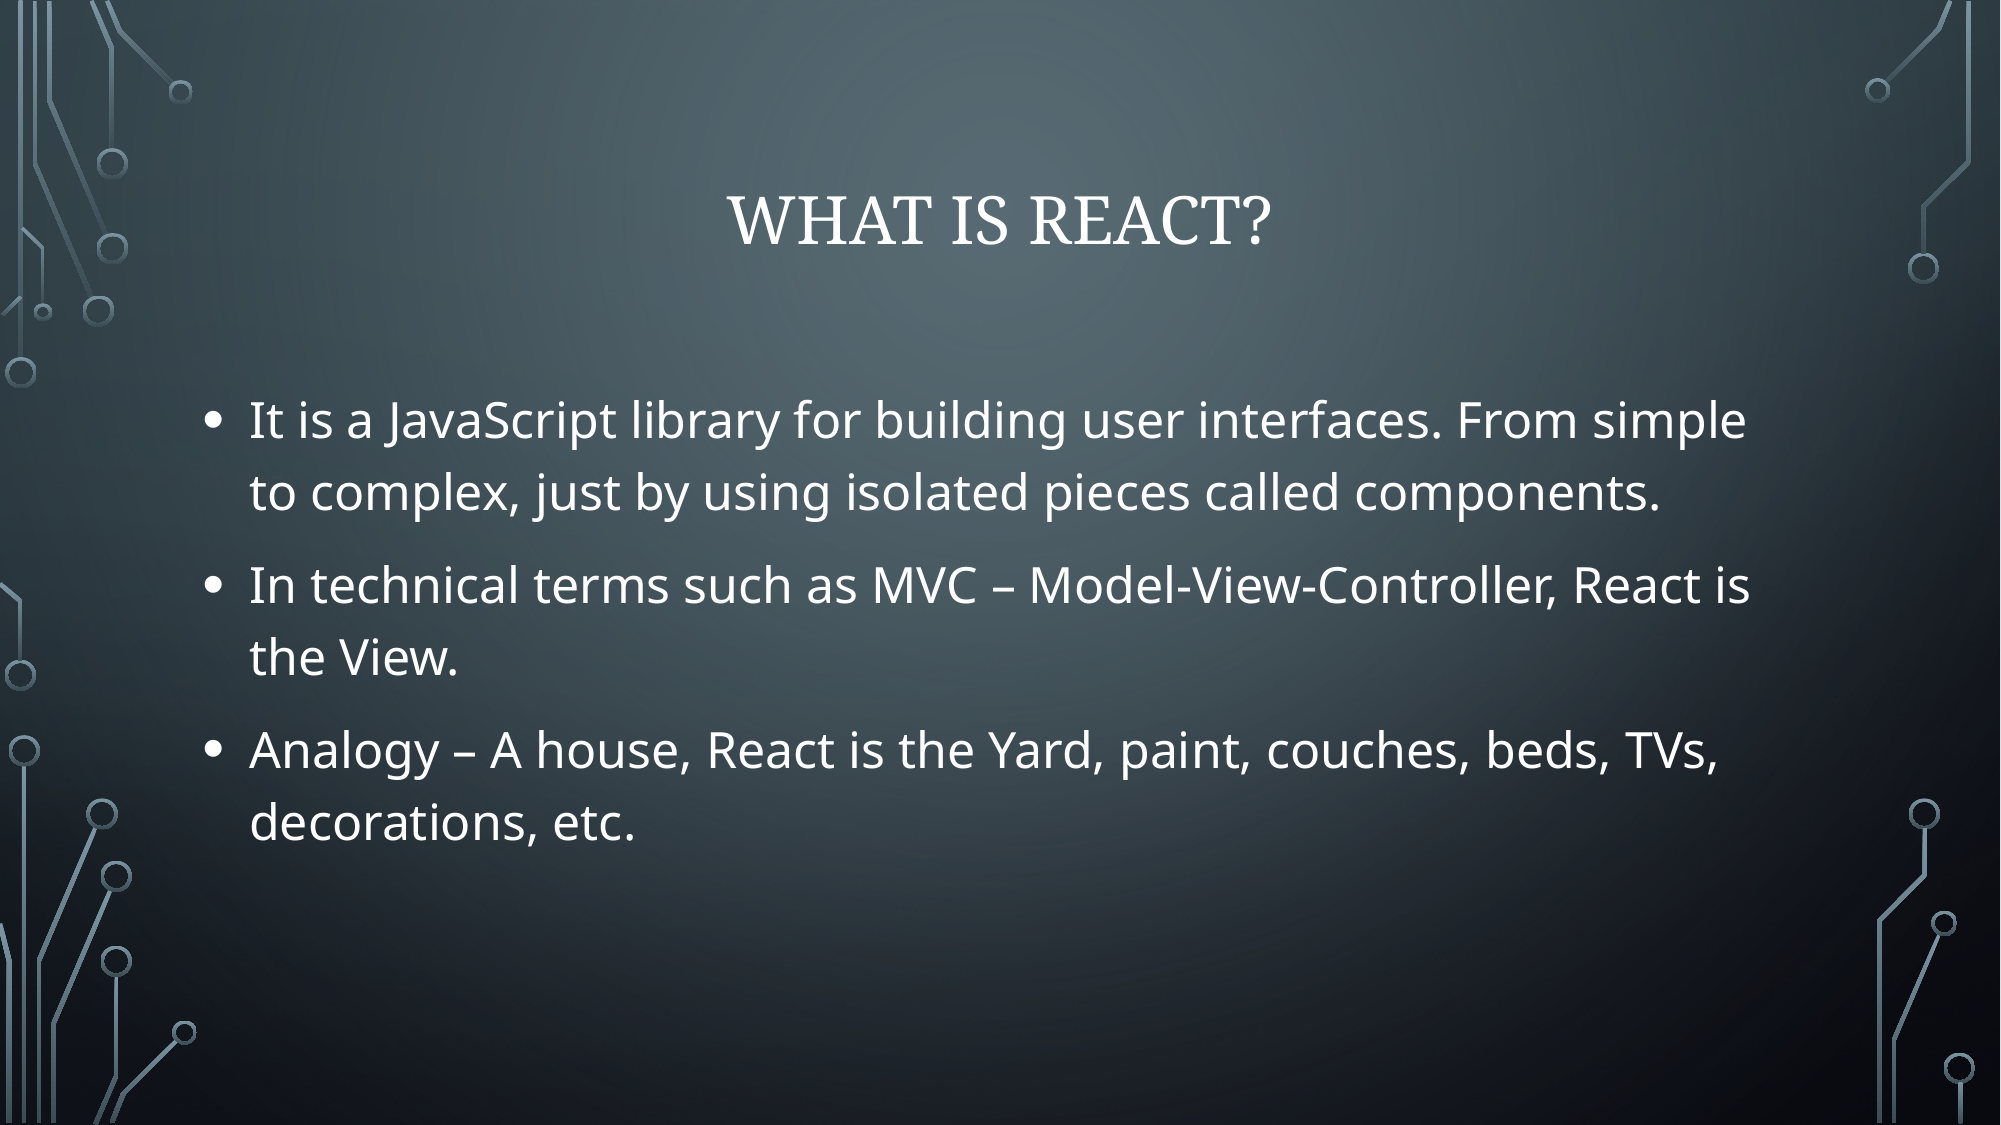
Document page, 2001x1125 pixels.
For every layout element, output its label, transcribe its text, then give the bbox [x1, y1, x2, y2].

list It is a JavaScript library for building user interfaces. From simple to complex, just by using isolated pieces called components. In technical terms such as MVC – Model-View-Controller, React is the View. Analogy – A house, React is the Yard, paint, couches, beds, TVs, decorations, etc. [187, 369, 1813, 950]
title What is React? [187, 101, 1813, 344]
